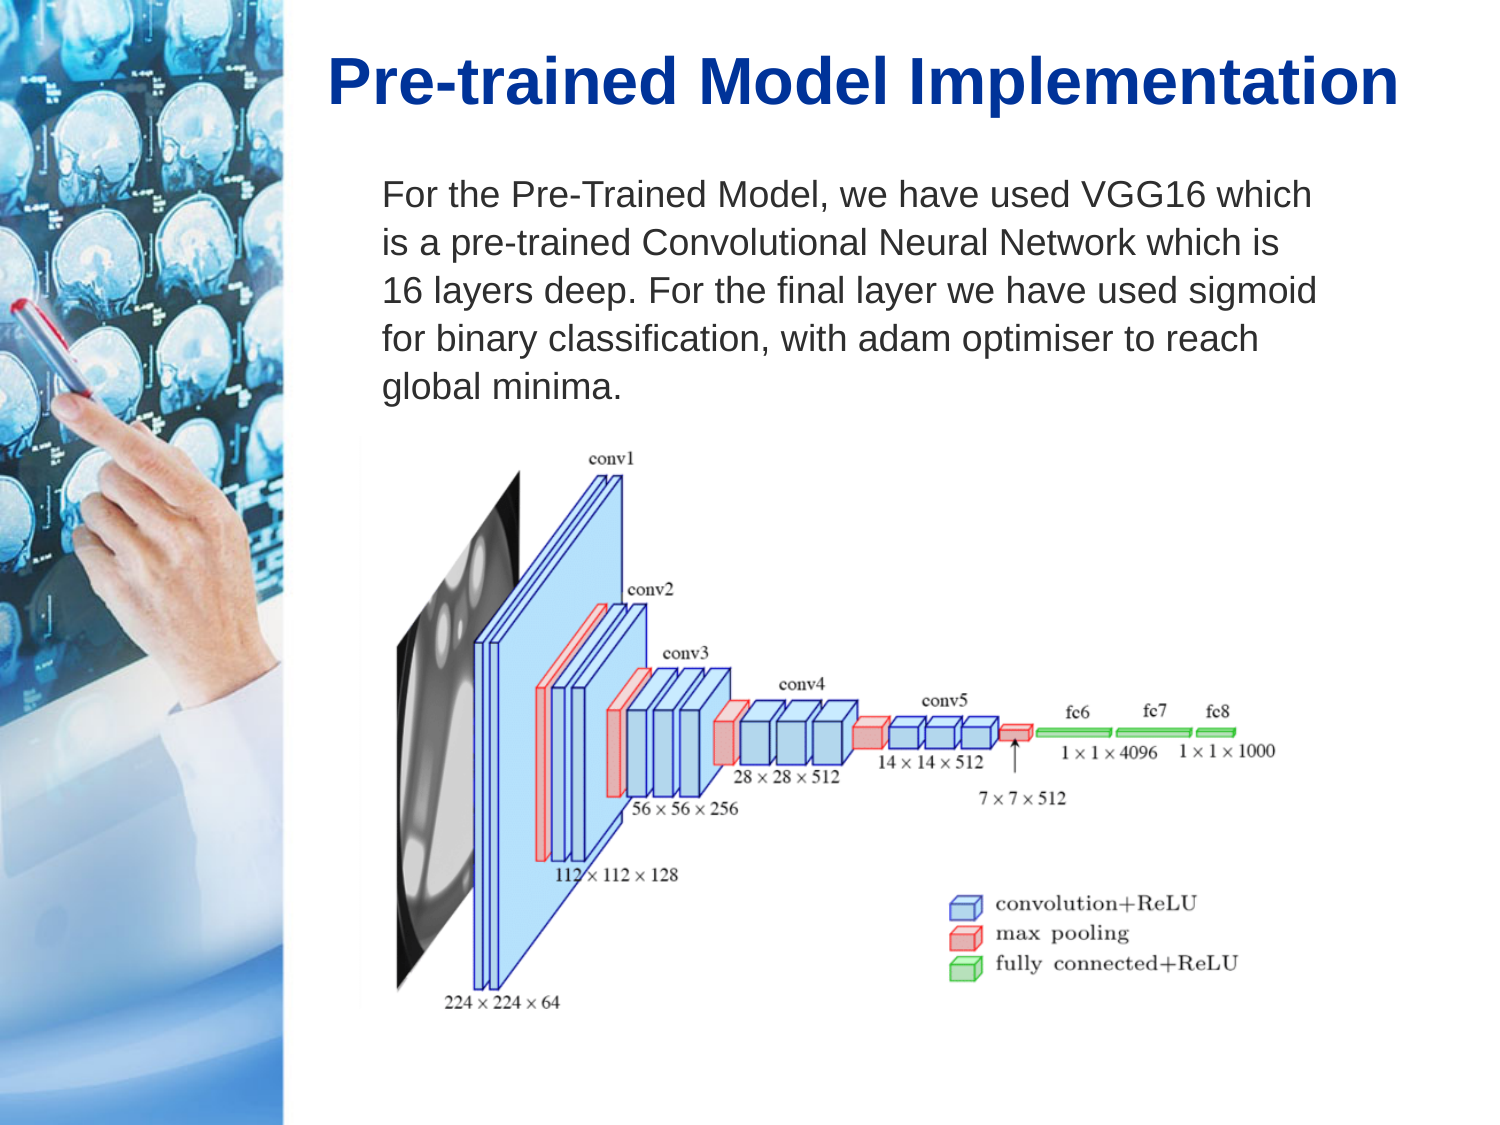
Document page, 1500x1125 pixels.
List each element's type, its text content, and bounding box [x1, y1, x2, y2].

text_box For the Pre-Trained Model, we have used VGG16 which is a pre-trained Convolutional Neural Network which is 16 layers deep. For the final layer we have used sigmoid for binary classification, with adam optimiser to reach global minima. [366, 151, 1341, 423]
picture [0, 0, 1500, 1125]
title Pre-trained Model Implementation [312, 19, 1471, 138]
